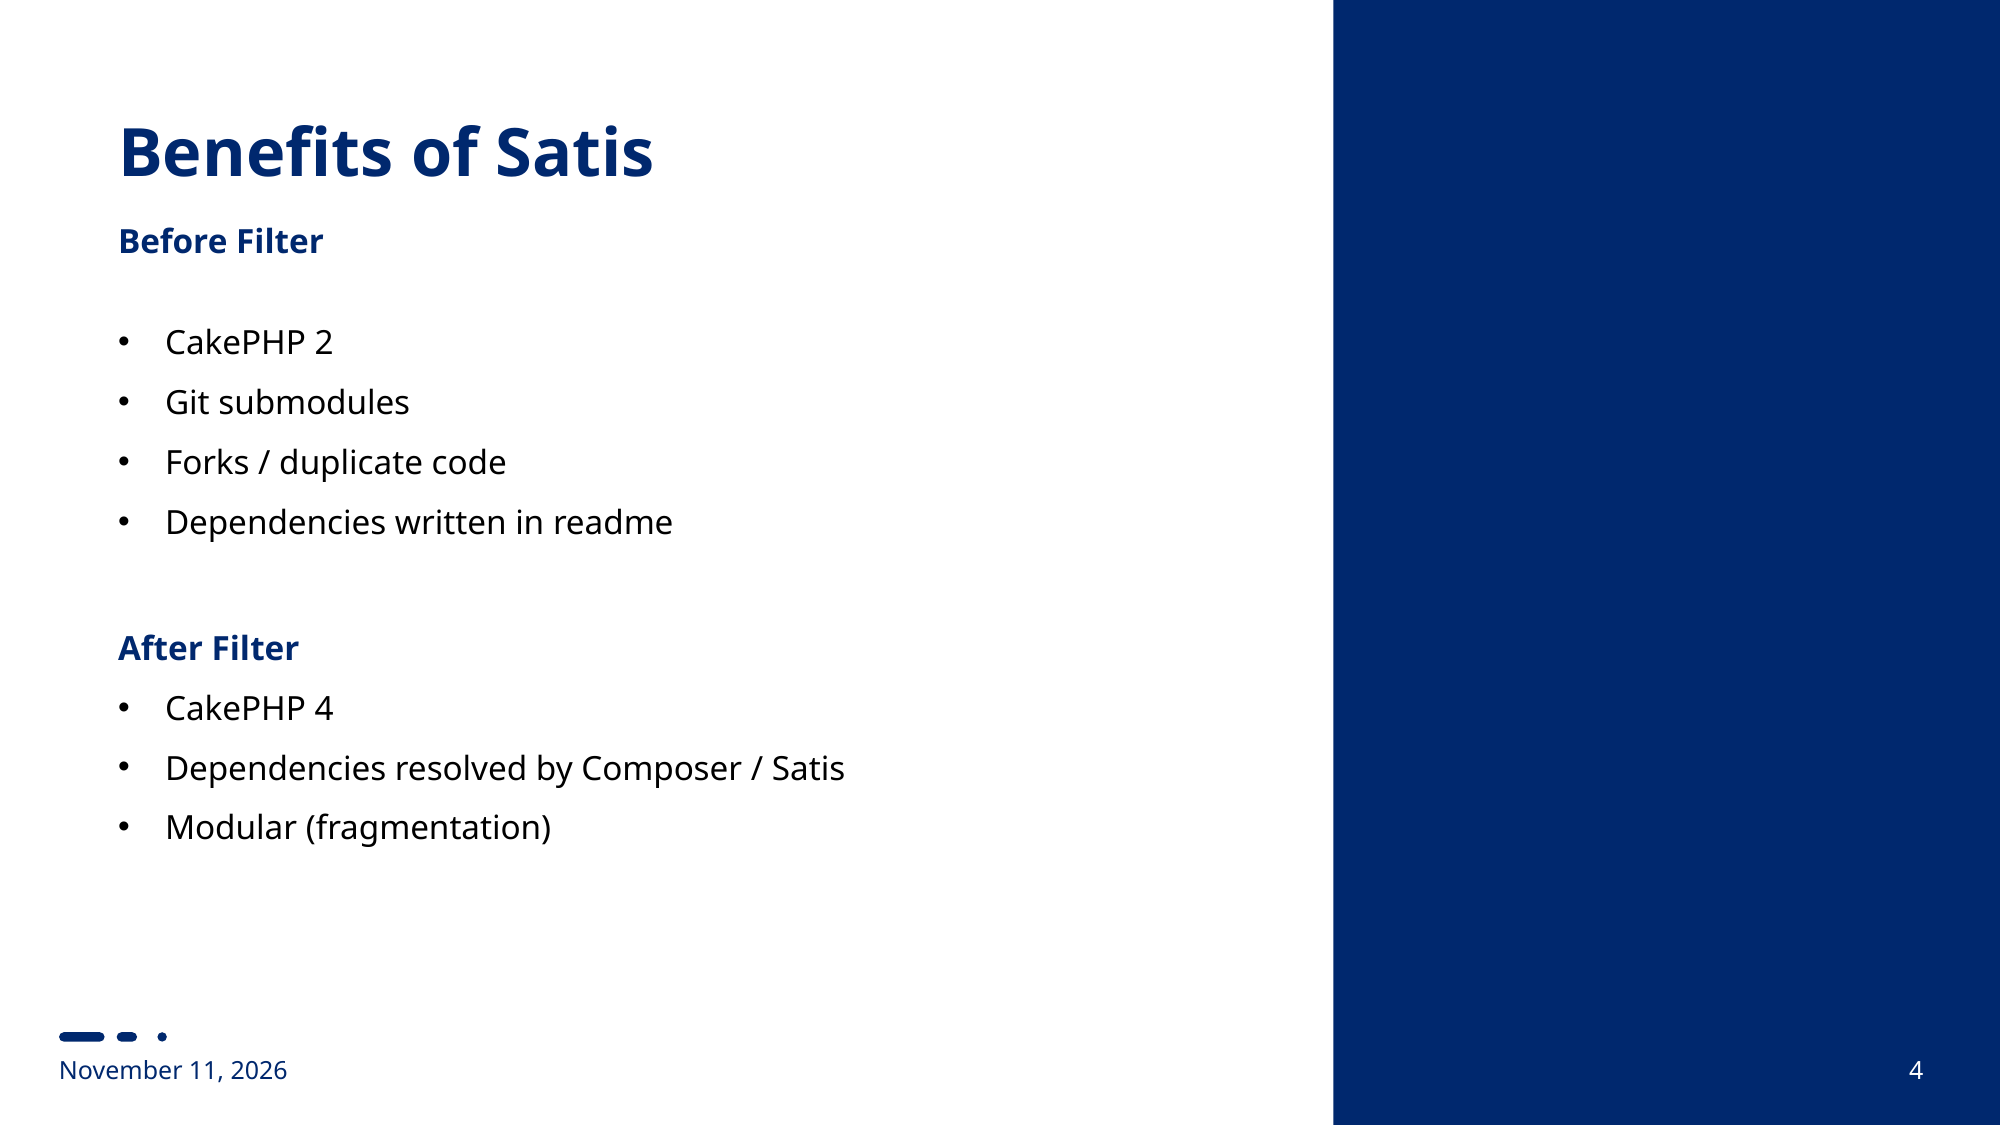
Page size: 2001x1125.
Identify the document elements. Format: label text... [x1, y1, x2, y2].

title Benefits of Satis [118, 45, 1241, 192]
list Before Filter CakePHP 2 Git submodules Forks / duplicate code Dependencies written in readme After Filter CakePHP 4 Dependencies resolved by Composer / Satis Modular (fragmentation) [118, 217, 1241, 953]
slide_number 4 [1886, 1058, 1946, 1089]
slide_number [59, 1058, 355, 1089]
